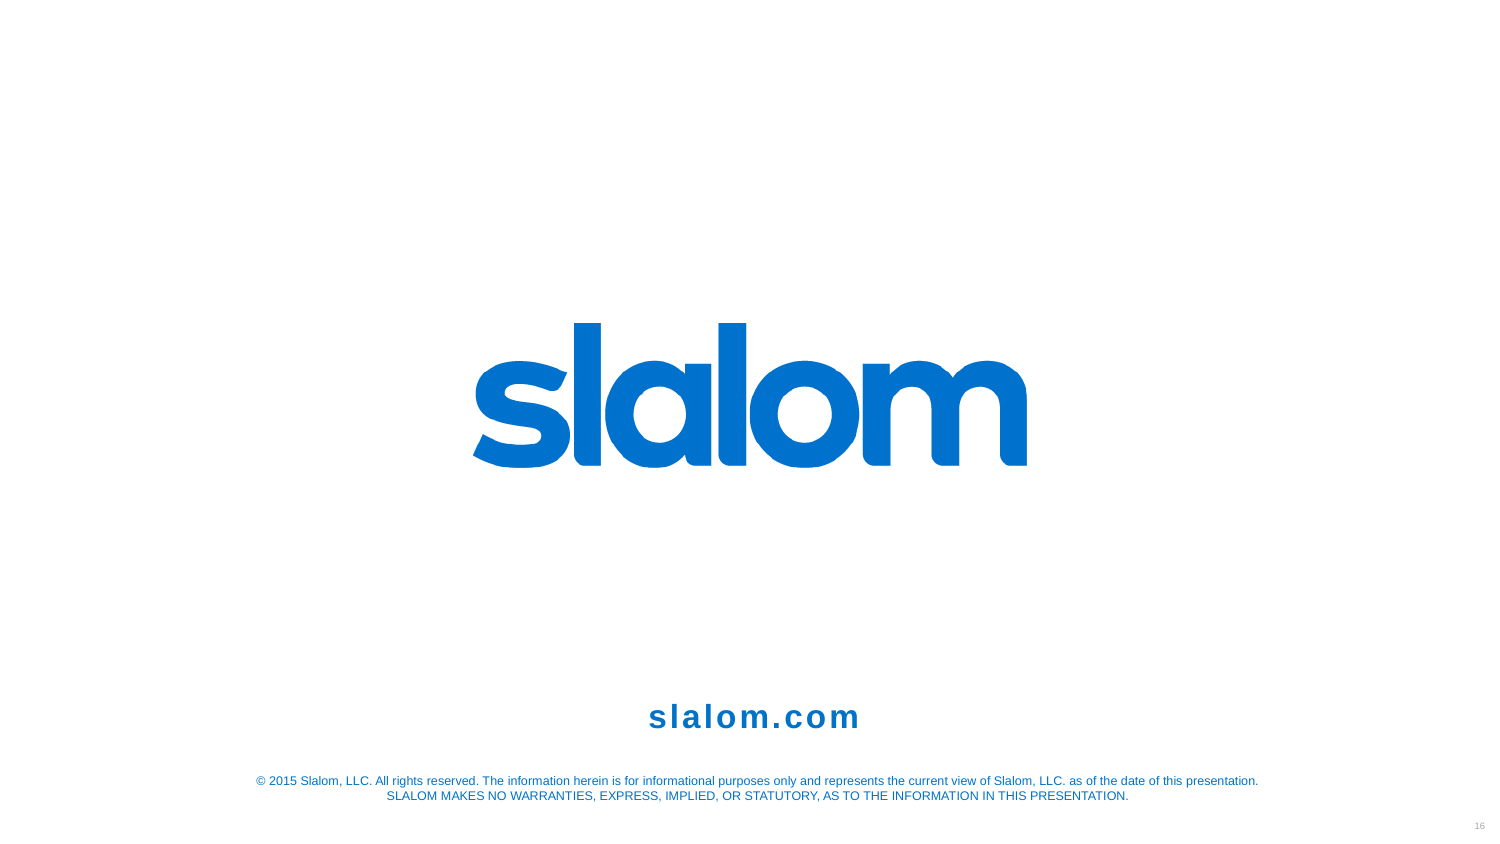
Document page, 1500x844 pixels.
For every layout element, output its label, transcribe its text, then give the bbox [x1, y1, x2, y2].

slide_number 16 [1149, 813, 1500, 838]
picture [473, 323, 1027, 468]
